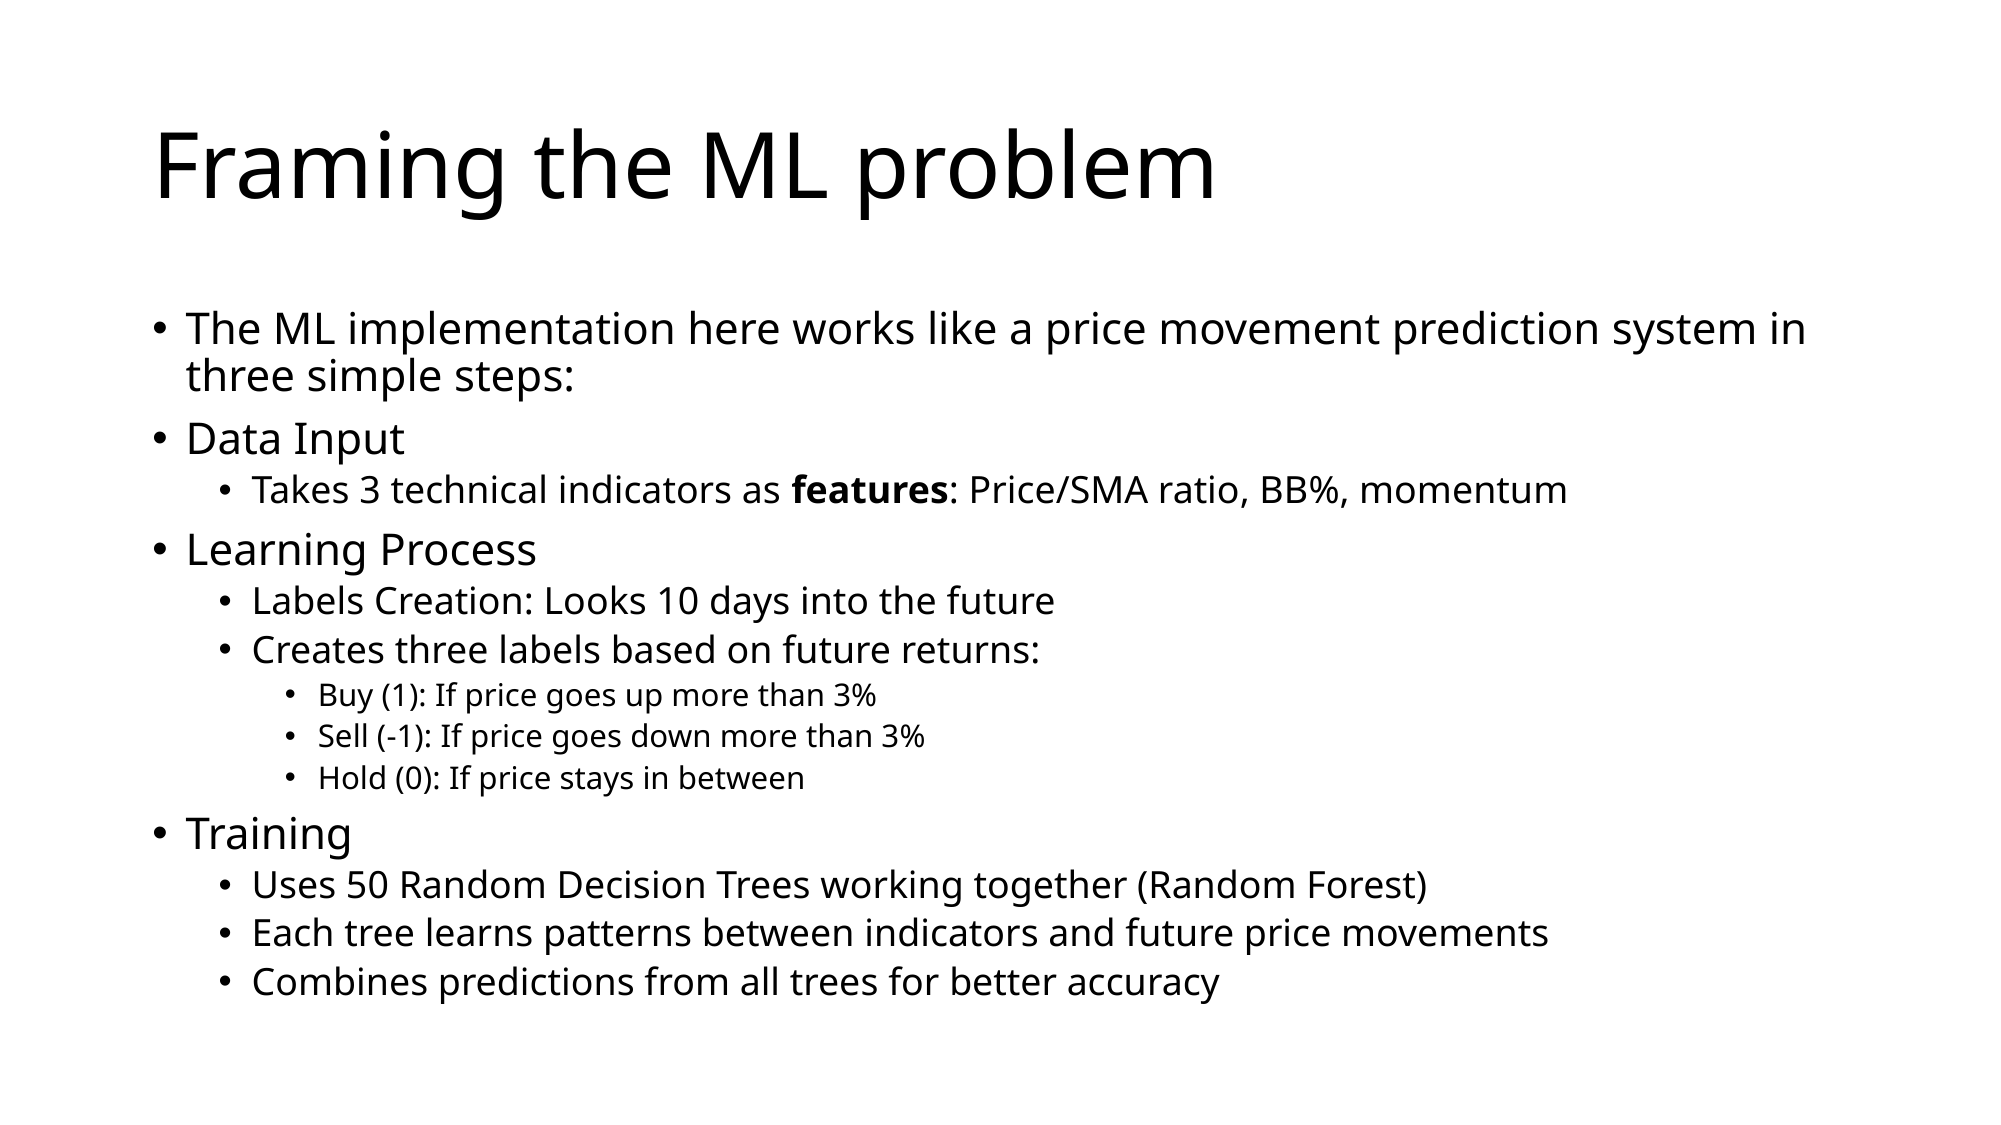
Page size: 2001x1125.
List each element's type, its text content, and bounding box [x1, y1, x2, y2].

title Framing the ML problem [137, 59, 1863, 278]
list The ML implementation here works like a price movement prediction system in three simple steps: Data Input Takes 3 technical indicators as features: Price/SMA ratio, BB%, momentum Learning Process Labels Creation: Looks 10 days into the future Creates three labels based on future returns: Buy (1): If price goes up more than 3% Sell (-1): If price goes down more than 3% Hold (0): If price stays in between Training Uses 50 Random Decision Trees working together (Random Forest) Each tree learns patterns between indicators and future price movements Combines predictions from all trees for better accuracy [137, 299, 1863, 1014]
